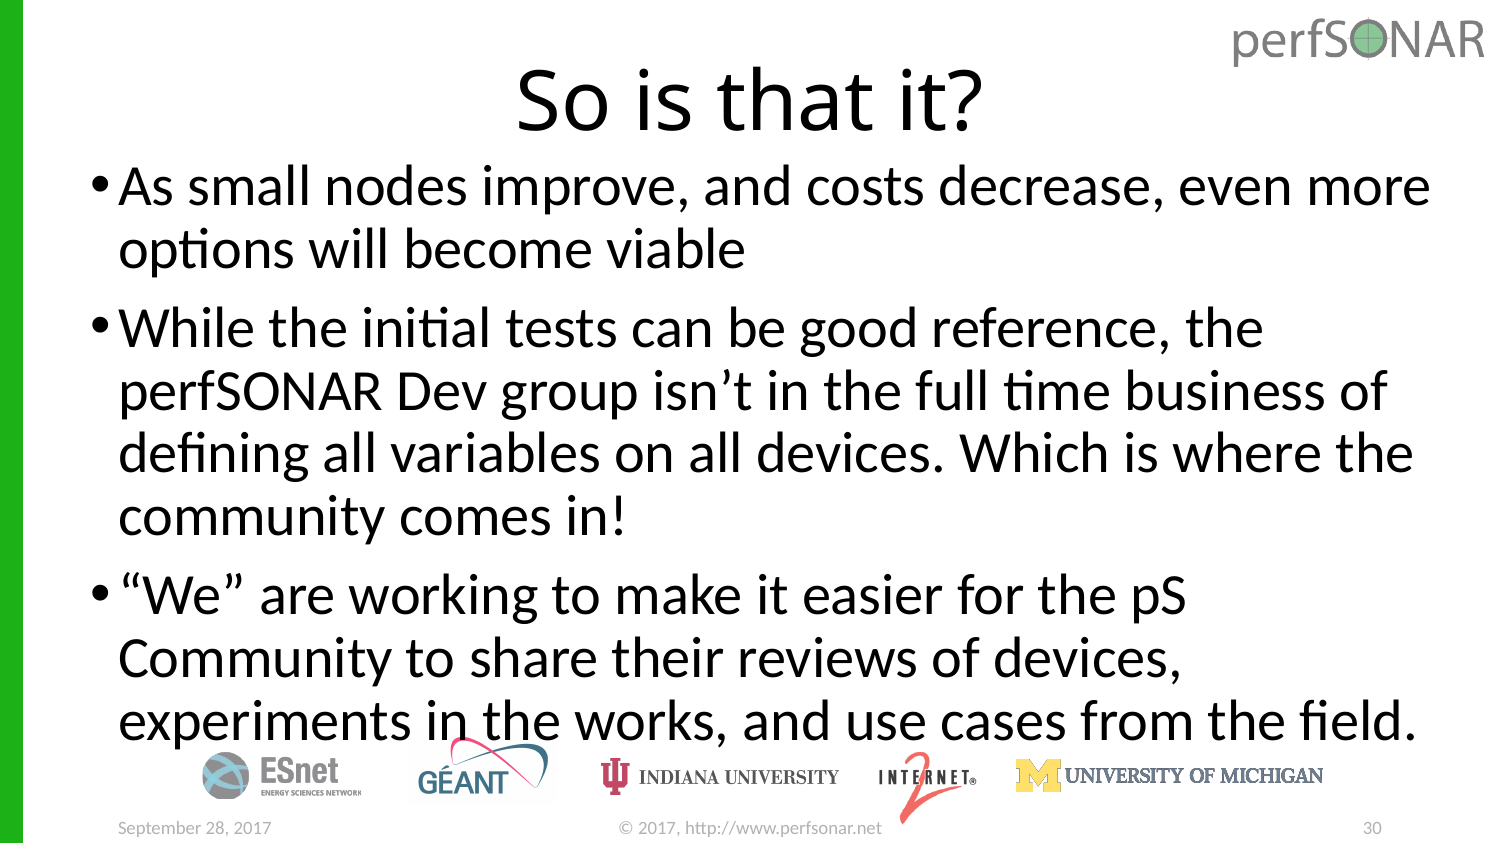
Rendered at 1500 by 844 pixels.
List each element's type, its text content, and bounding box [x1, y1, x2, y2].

footer © 2017, http://www.perfsonar.net [496, 811, 1004, 843]
footer © 2017, http://www.perfsonar.net [876, 760, 979, 811]
picture [1016, 760, 1323, 792]
footer © 2017, http://www.perfsonar.net [408, 760, 558, 805]
footer © 2017, http://www.perfsonar.net [601, 760, 839, 795]
slide_number 30 [1059, 811, 1397, 843]
title So is that it? [75, 59, 1425, 147]
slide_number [103, 811, 441, 843]
list As small nodes improve, and costs decrease, even more options will become viable While the initial tests can be good reference, the perfSONAR Dev group isn’t in the full time business of defining all variables on all devices. Which is where the community comes in! “We” are working to make it easier for the pS Community to share their reviews of devices, experiments in the works, and use cases from the field. [75, 147, 1458, 760]
